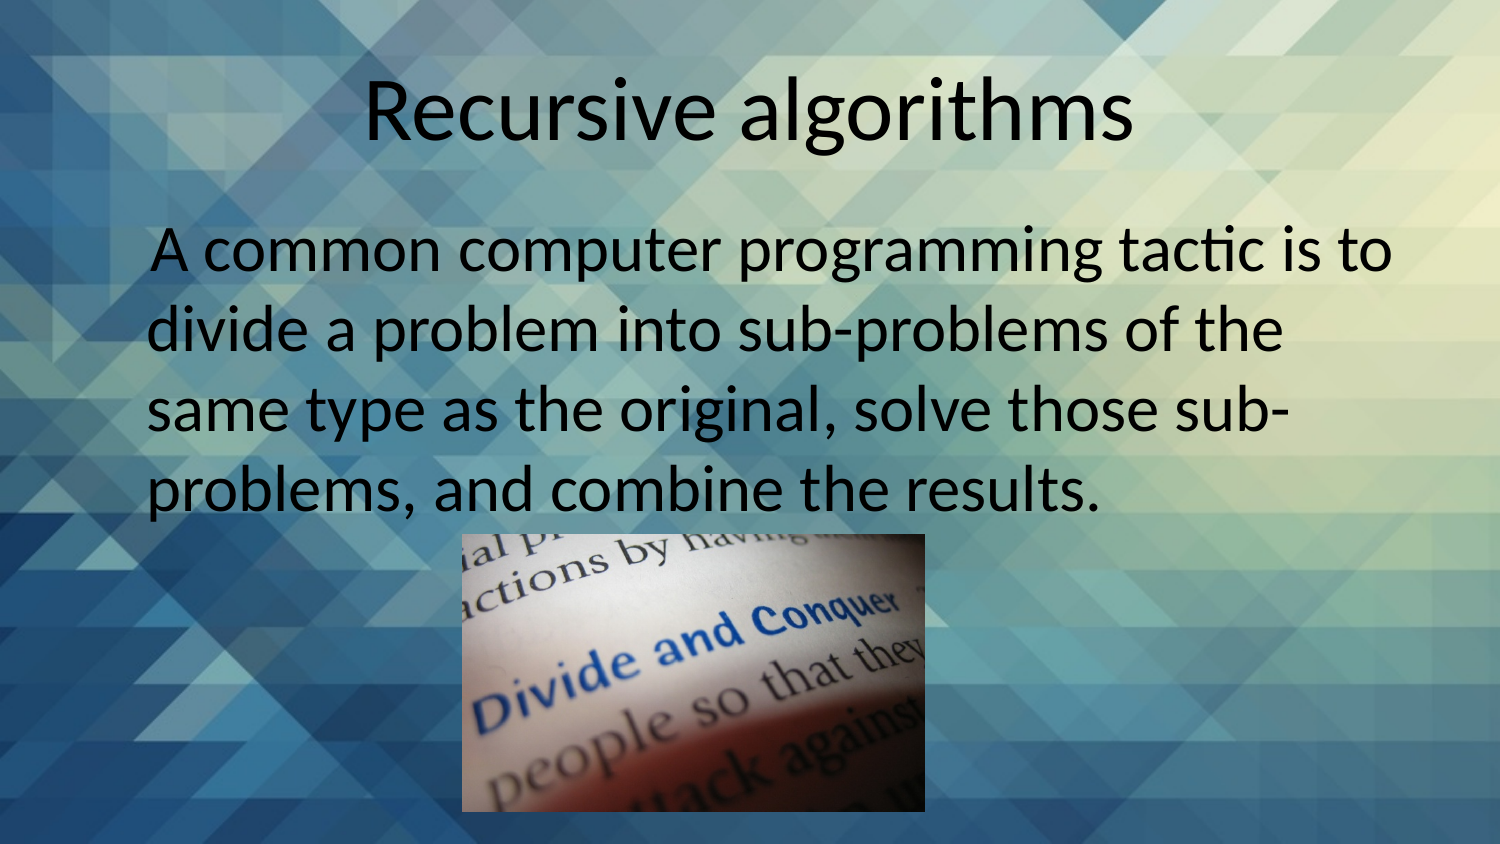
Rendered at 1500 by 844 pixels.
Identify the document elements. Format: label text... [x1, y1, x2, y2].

list A common computer programming tactic is to divide a problem into sub-problems of the same type as the original, solve those sub-problems, and combine the results. [75, 196, 1425, 547]
picture [0, 0, 1500, 844]
title Recursive algorithms [75, 33, 1425, 175]
